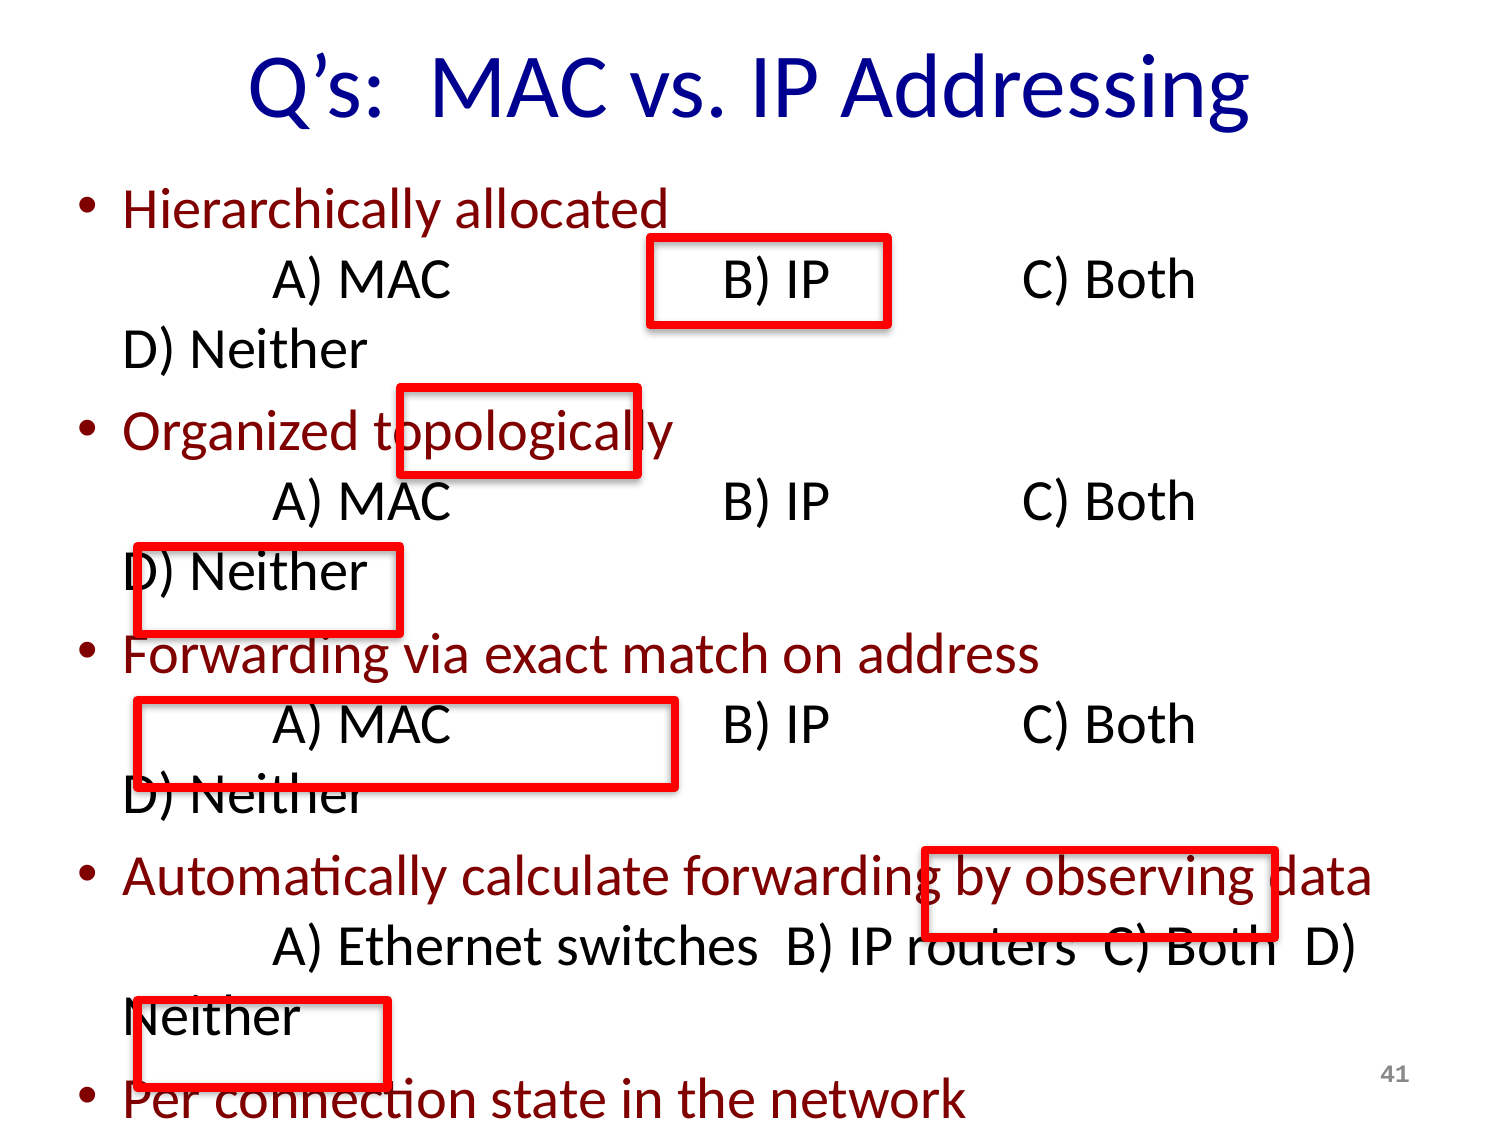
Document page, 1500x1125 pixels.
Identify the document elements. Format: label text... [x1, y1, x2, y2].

title Q’s: MAC vs. IP Addressing [0, 0, 1500, 175]
text_box [137, 699, 676, 788]
text_box [137, 546, 401, 635]
slide_number 41 [1074, 1050, 1425, 1103]
text_box [924, 849, 1276, 938]
text_box [137, 999, 388, 1088]
text_box Hierarchically allocated A) MAC B) IP C) Both D) Neither Organized topologically A) MAC B) IP C) Both D) Neither Forwarding via exact match on address A) MAC B) IP C) Both D) Neither Automatically calculate forwarding by observing data A) Ethernet switches B) IP routers C) Both D) Neither Per connection state in the network A) MAC B) IP C) Both D) Neither Per host state in the network A) MAC B) IP C) Both D) Neither [62, 162, 1500, 1050]
text_box [399, 387, 638, 476]
text_box [649, 237, 888, 326]
